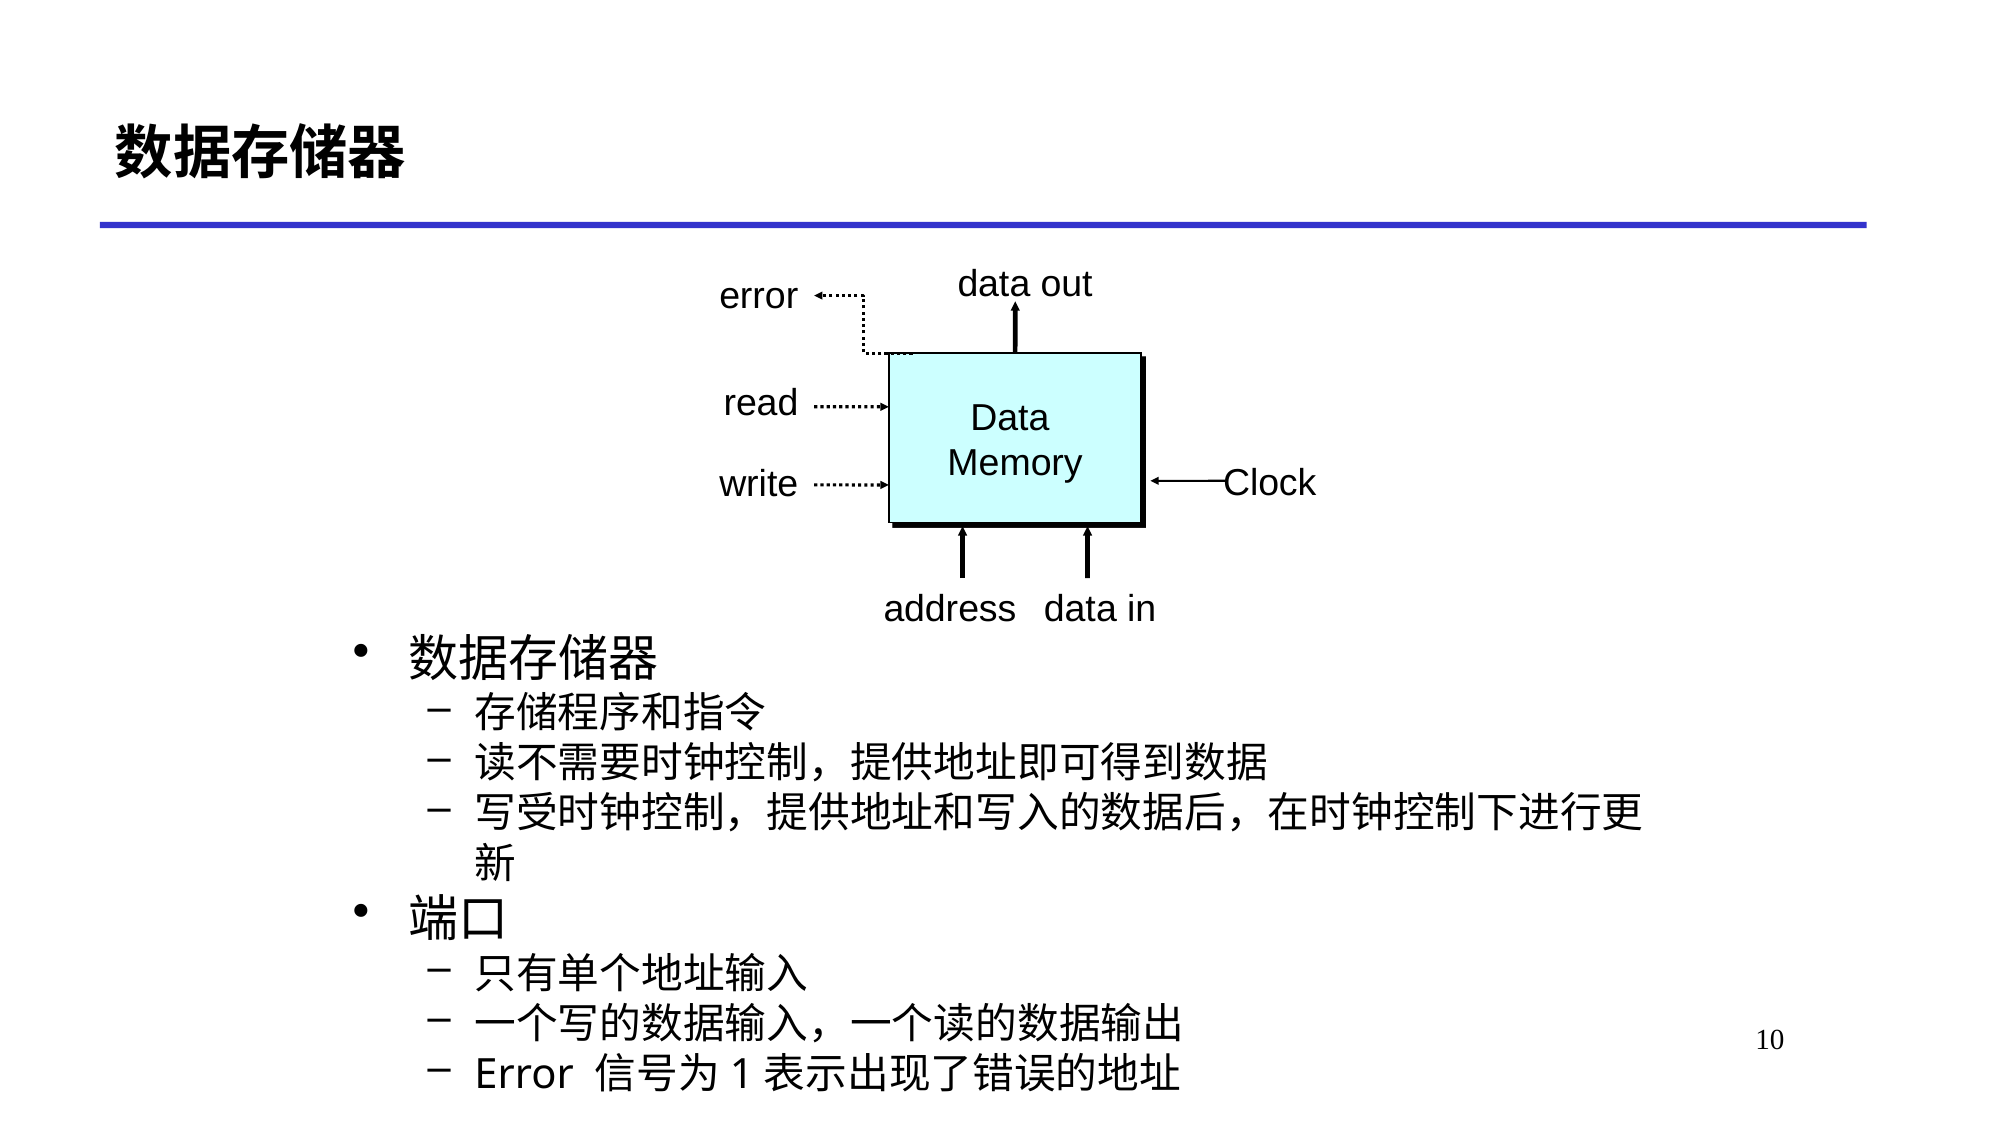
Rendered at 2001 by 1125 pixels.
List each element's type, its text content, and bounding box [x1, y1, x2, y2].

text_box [749, 249, 1326, 638]
slide_number 10 [1516, 1012, 1801, 1088]
list 数据存储器 存储程序和指令 读不需要时钟控制，提供地址即可得到数据 写受时钟控制，提供地址和写入的数据后，在时钟控制下进行更新 端口 只有单个地址输入 一个写的数据输入，一个读的数据输出 Error 信号为1表示出现了错误的地址 [337, 618, 1700, 1075]
title 数据存储器 [99, 75, 1867, 225]
